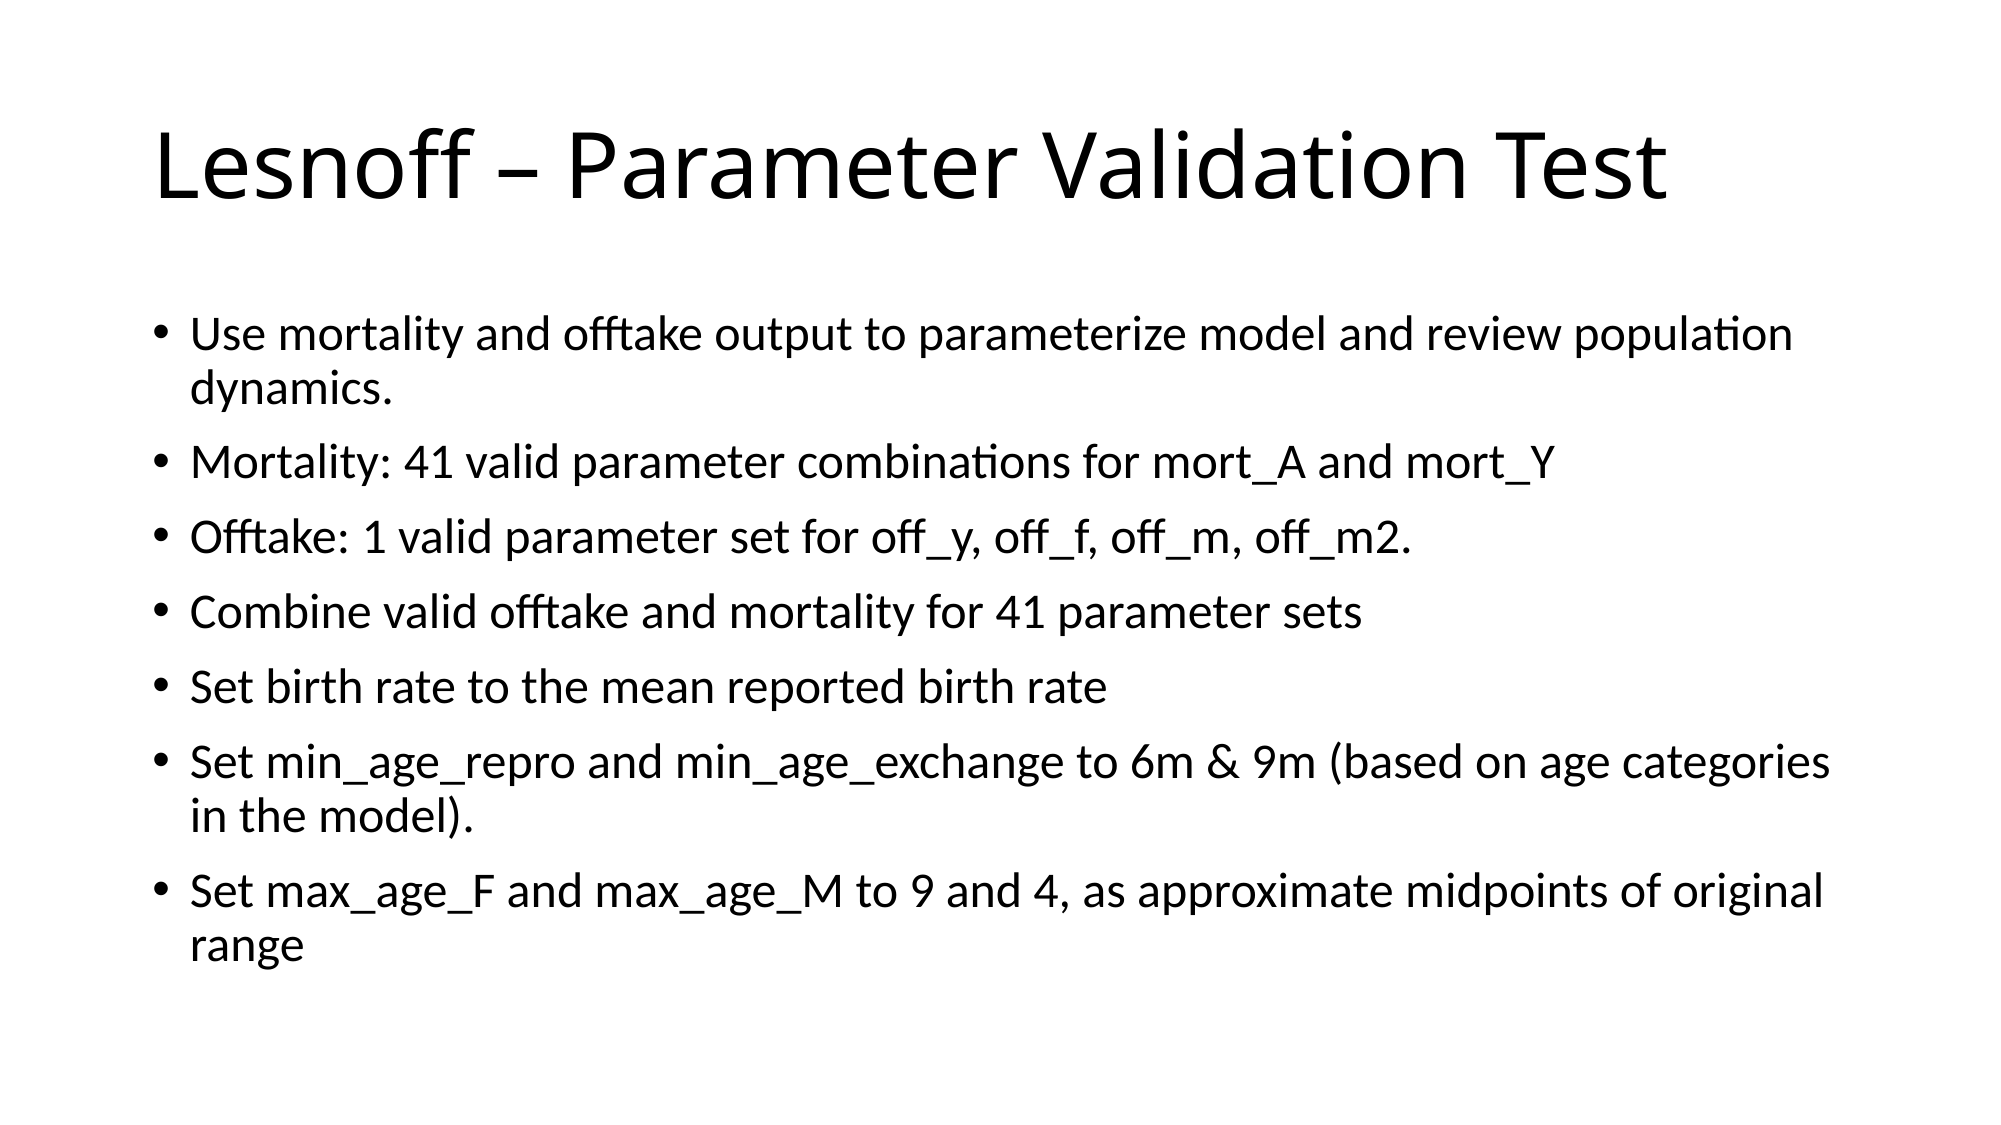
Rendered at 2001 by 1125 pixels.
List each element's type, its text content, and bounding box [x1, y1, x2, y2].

list Use mortality and offtake output to parameterize model and review population dynamics. Mortality: 41 valid parameter combinations for mort_A and mort_Y Offtake: 1 valid parameter set for off_y, off_f, off_m, off_m2. Combine valid offtake and mortality for 41 parameter sets Set birth rate to the mean reported birth rate Set min_age_repro and min_age_exchange to 6m & 9m (based on age categories in the model). Set max_age_F and max_age_M to 9 and 4, as approximate midpoints of original range [137, 299, 1863, 1049]
title Lesnoff – Parameter Validation Test [137, 59, 1863, 278]
